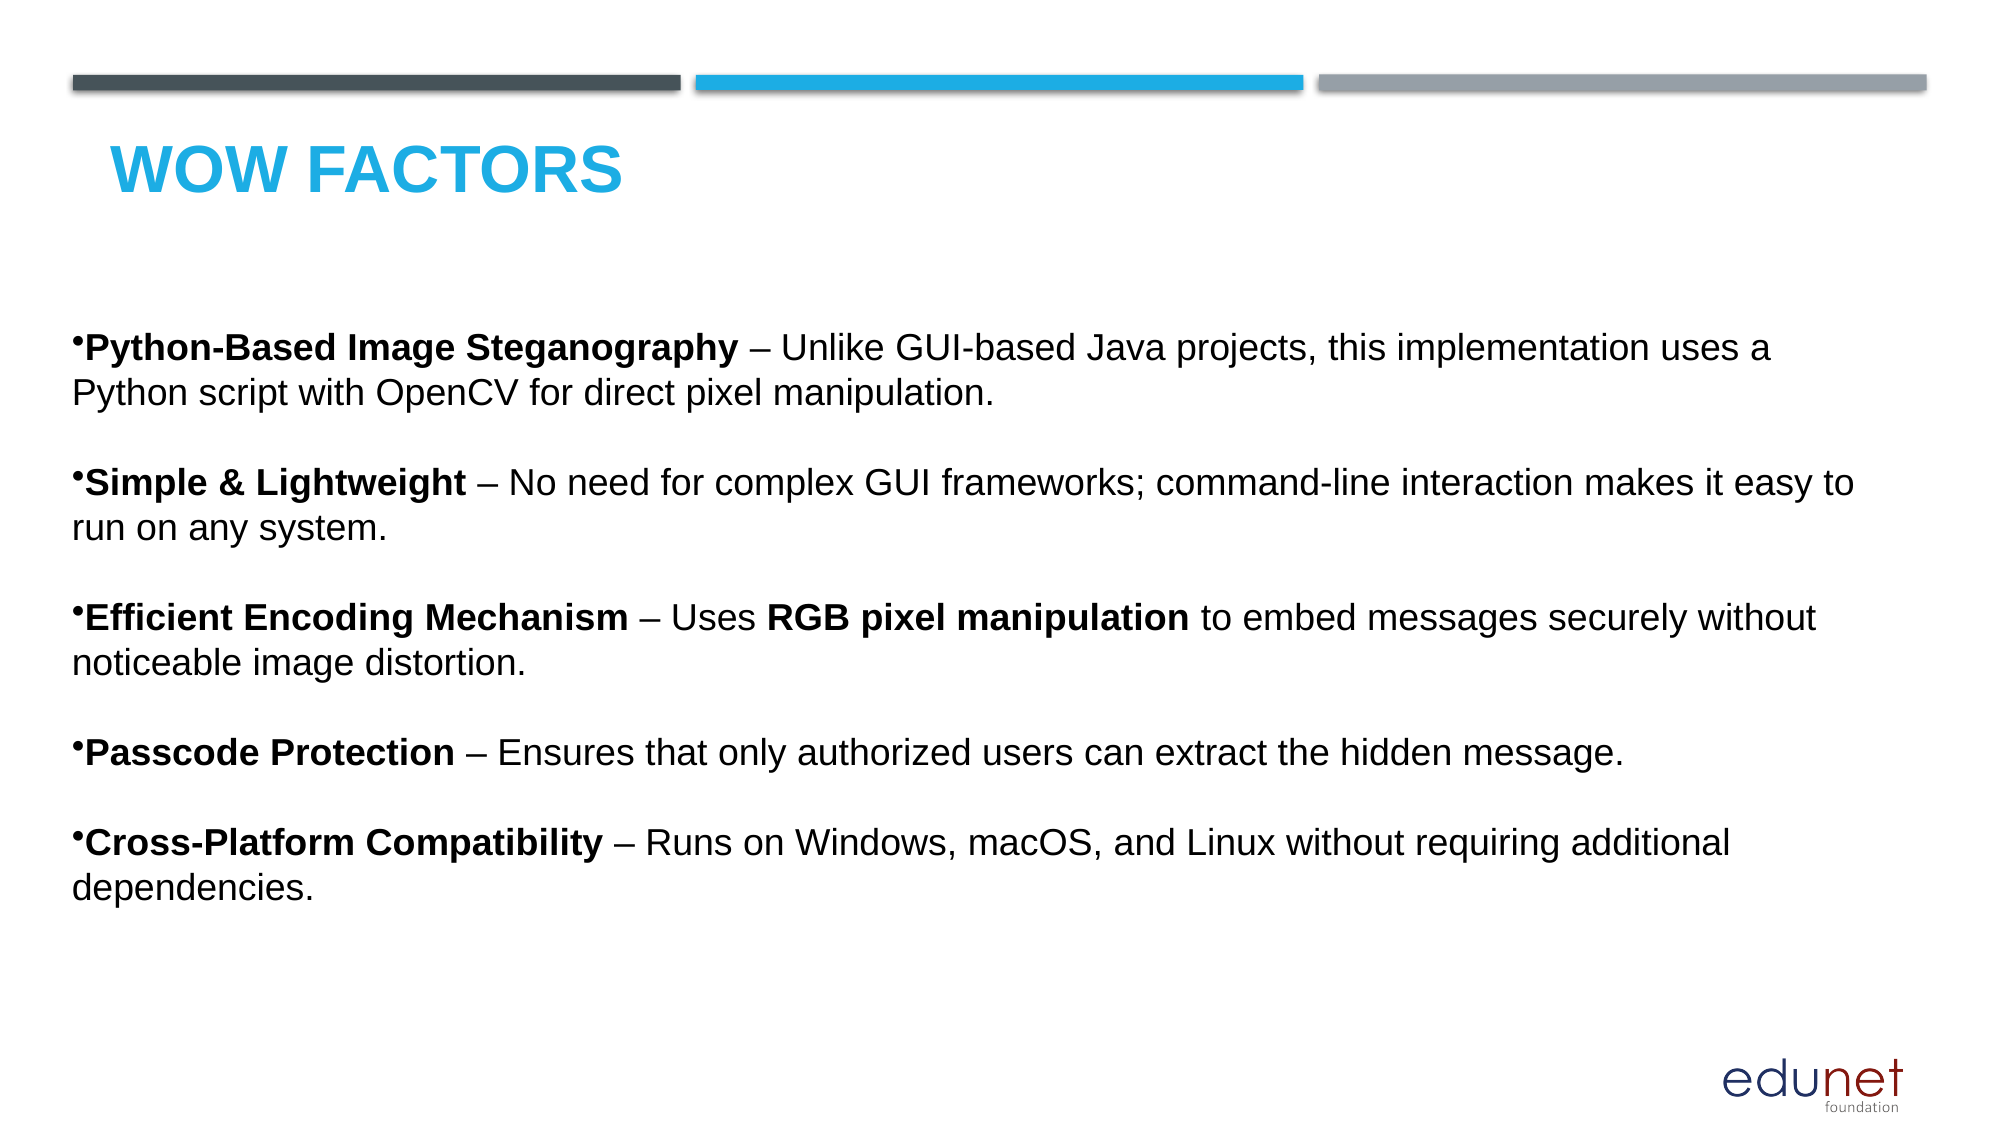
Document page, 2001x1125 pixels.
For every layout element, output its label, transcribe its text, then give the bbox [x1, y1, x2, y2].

title Wow factors [95, 126, 1905, 214]
picture [1719, 1056, 1905, 1116]
list Python-Based Image Steganography – Unlike GUI-based Java projects, this implementation uses a Python script with OpenCV for direct pixel manipulation. Simple & Lightweight – No need for complex GUI frameworks; command-line interaction makes it easy to run on any system. Efficient Encoding Mechanism – Uses RGB pixel manipulation to embed messages securely without noticeable image distortion. Passcode Protection – Ensures that only authorized users can extract the hidden message. Cross-Platform Compatibility – Runs on Windows, macOS, and Linux without requiring additional dependencies. [56, 289, 1905, 942]
